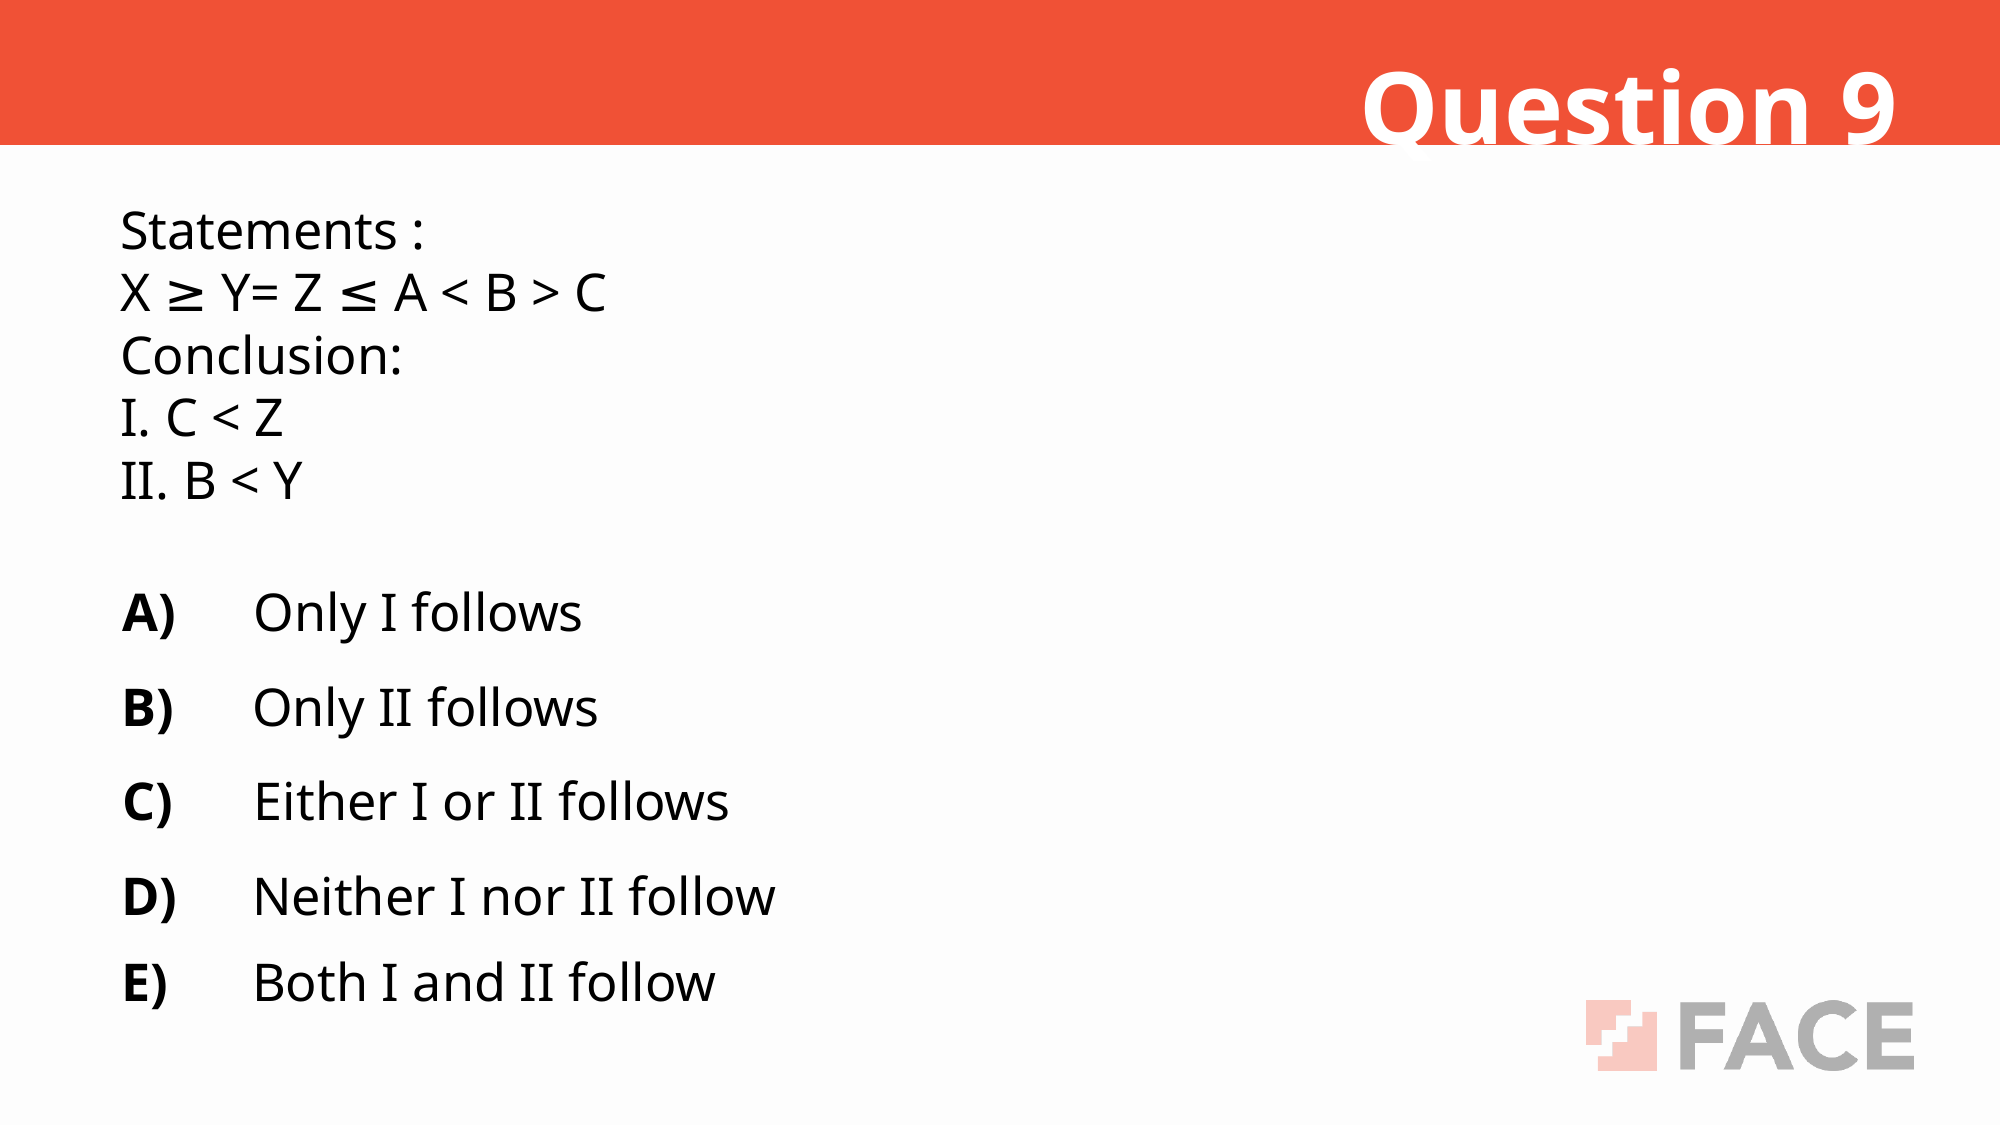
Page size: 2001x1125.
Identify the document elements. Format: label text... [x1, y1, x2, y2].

picture [1586, 1000, 1914, 1072]
text_box Question 9 [638, 37, 1914, 173]
text_box Neither I nor II follow [237, 824, 1894, 910]
text_box C) [107, 729, 223, 839]
text_box A) [107, 540, 223, 650]
text_box [0, 0, 2000, 147]
text_box Only I follows [238, 540, 1896, 650]
text_box B) [106, 635, 221, 744]
text_box Only II follows [237, 635, 1894, 744]
text_box Either I or II follows [238, 729, 1896, 839]
text_box Statements : X ≥ Y= Z ≤ A < B > C Conclusion: I. C < Z II. B < Y [105, 189, 1895, 517]
text_box Both I and II follow [237, 910, 1894, 1020]
text_box E) [106, 910, 221, 1020]
text_box D) [106, 824, 221, 910]
